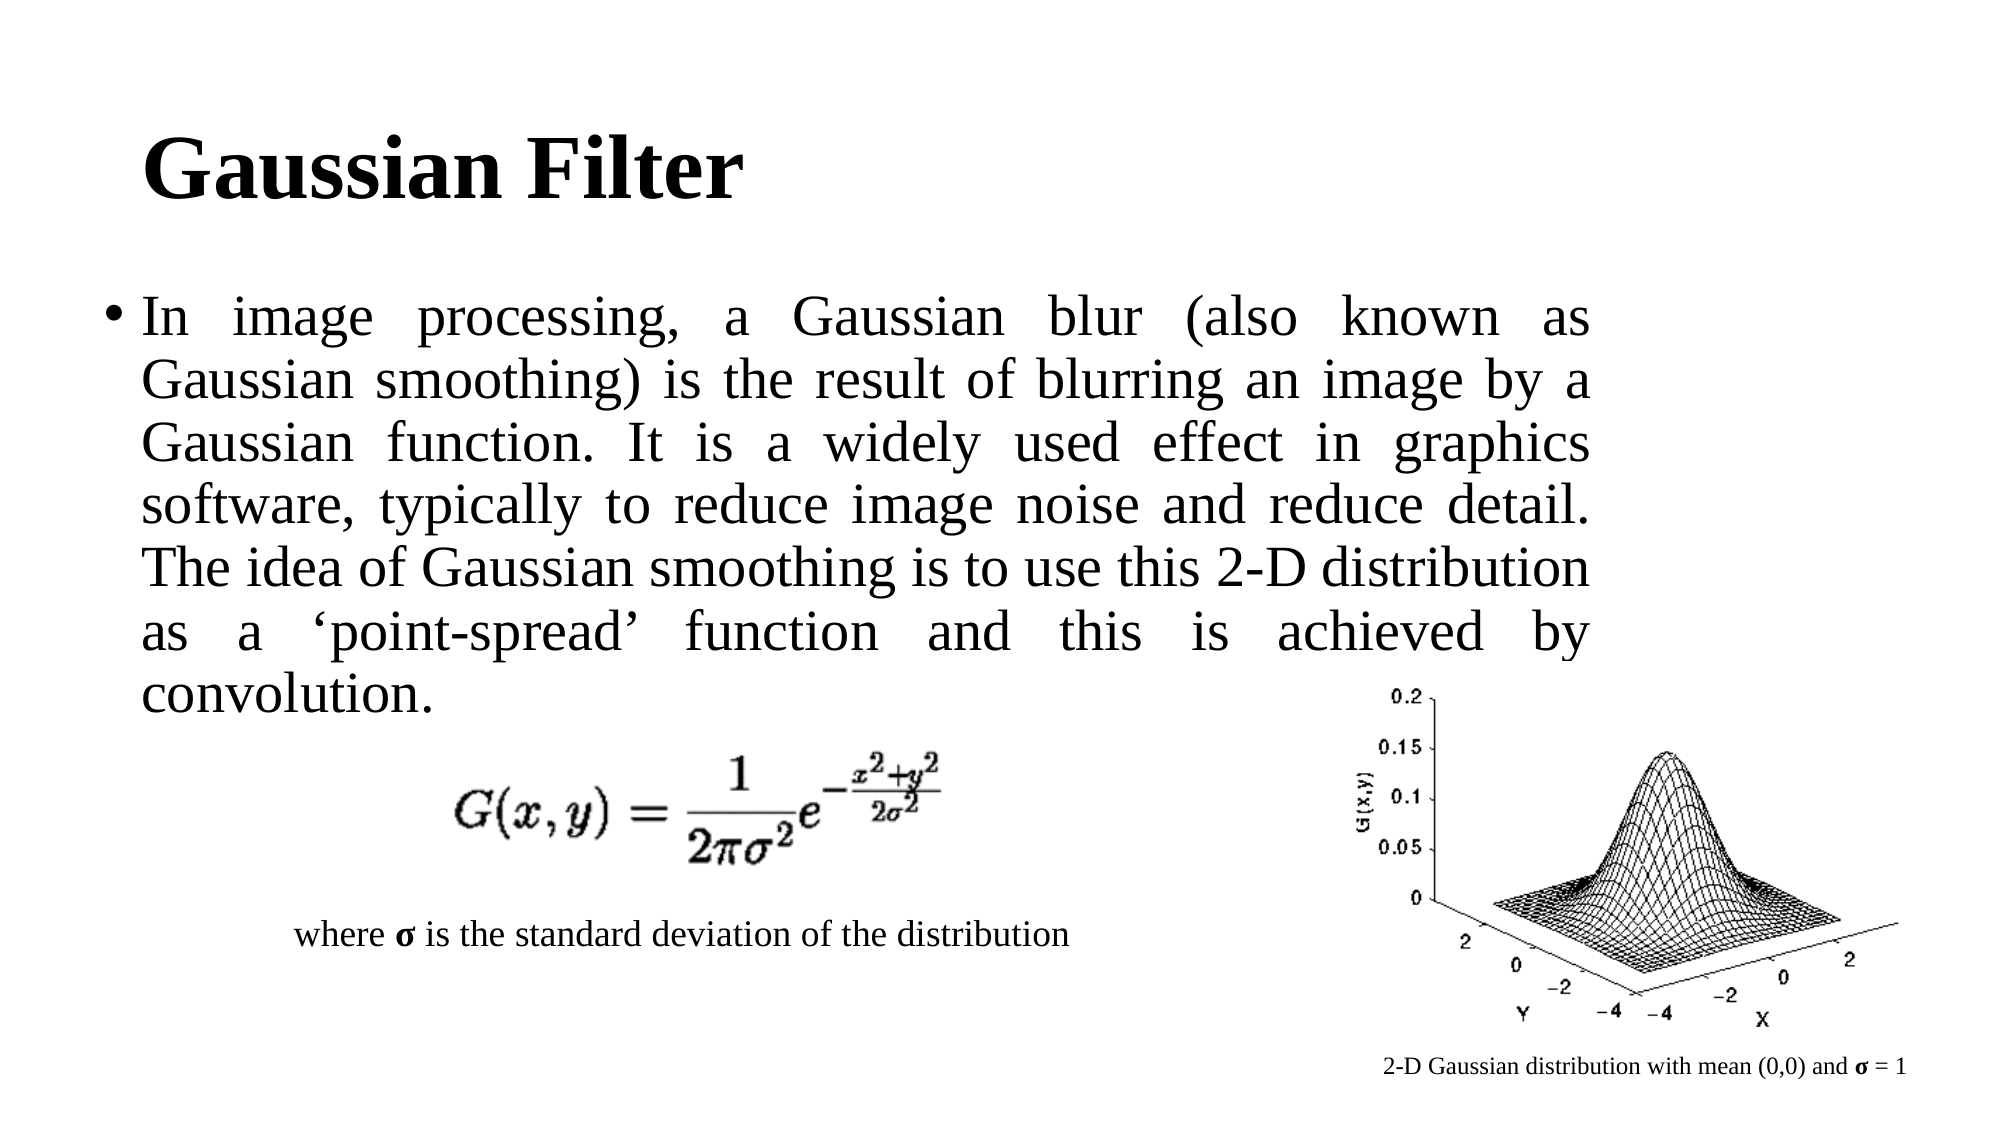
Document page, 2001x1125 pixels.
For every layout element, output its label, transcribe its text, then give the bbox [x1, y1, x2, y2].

list In image processing, a Gaussian blur (also known as Gaussian smoothing) is the result of blurring an image by a Gaussian function. It is a widely used effect in graphics software, typically to reduce image noise and reduce detail. The idea of Gaussian smoothing is to use this 2-D distribution as a ‘point-spread’ function and this is achieved by convolution. where σ is the standard deviation of the distribution [88, 277, 1608, 1125]
title Gaussian Filter [126, 59, 1852, 278]
picture [412, 736, 954, 874]
picture [1337, 661, 1914, 1038]
text_box 2-D Gaussian distribution with mean (0,0) and σ = 1 [1318, 1037, 1972, 1088]
